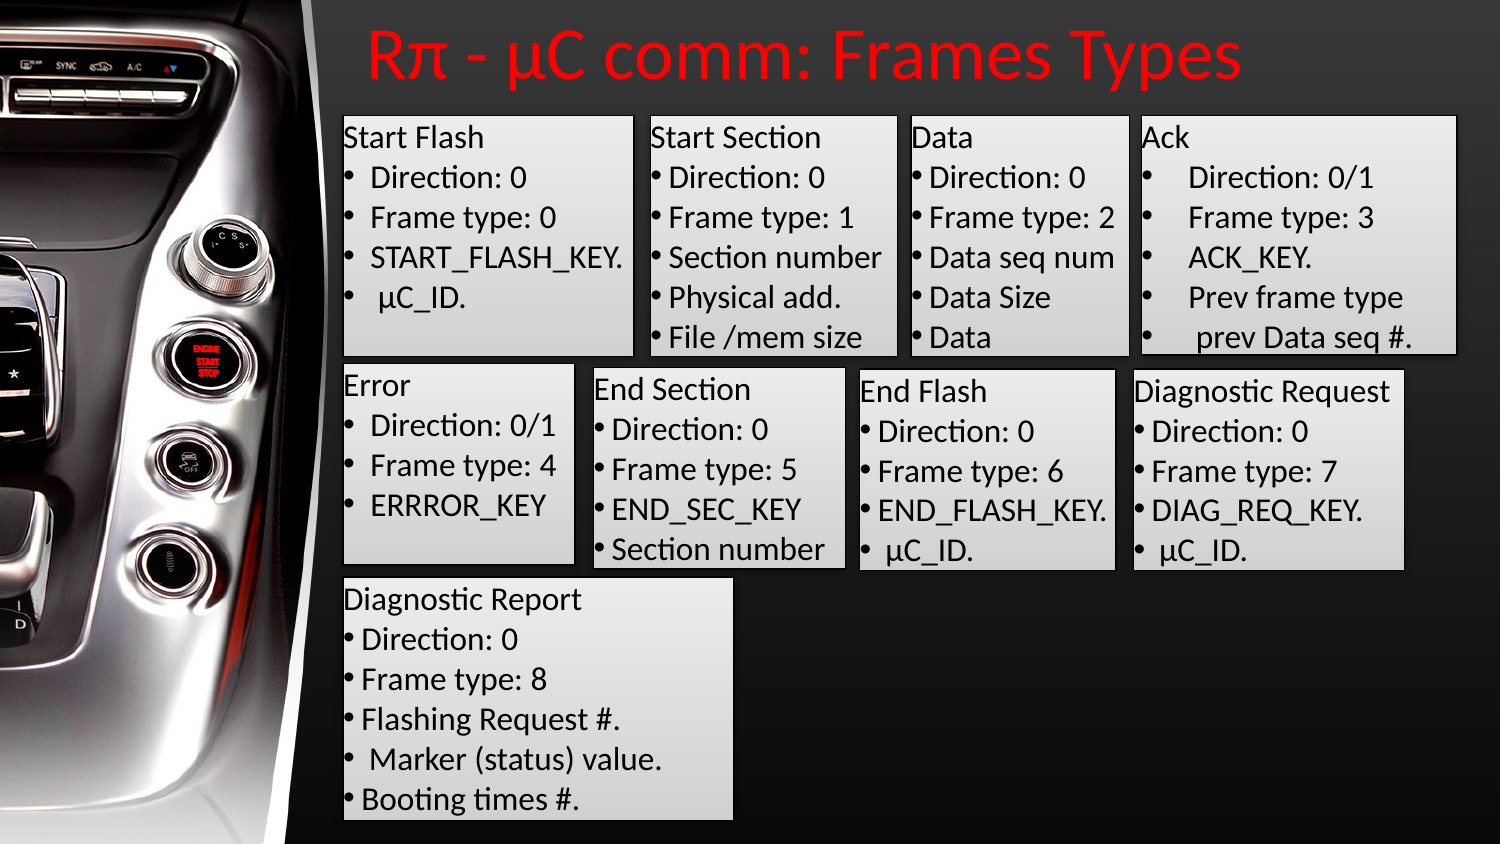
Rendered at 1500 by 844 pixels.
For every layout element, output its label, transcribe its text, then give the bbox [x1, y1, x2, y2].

text_box Error Direction: 0/1 Frame type: 4 ERRROR_KEY [342, 363, 576, 566]
text_box Ack Direction: 0/1 Frame type: 3 ACK_KEY. Prev frame type prev Data seq #. [1141, 115, 1458, 356]
text_box Data Direction: 0 Frame type: 2 Data seq num Data Size Data [910, 115, 1130, 357]
text_box Diagnostic Request Direction: 0 Frame type: 7 DIAG_REQ_KEY. µC_ID. [1133, 368, 1405, 571]
text_box End Section Direction: 0 Frame type: 5 END_SEC_KEY Section number [593, 367, 846, 570]
text_box Start Flash Direction: 0 Frame type: 0 START_FLASH_KEY. µC_ID. [342, 115, 635, 357]
text_box Start Section Direction: 0 Frame type: 1 Section number Physical add. File /mem size [650, 115, 898, 357]
title Rπ - µC comm: Frames Types [351, 0, 1430, 110]
text_box Diagnostic Report Direction: 0 Frame type: 8 Flashing Request #. Marker (status) value. Booting times #. [342, 576, 735, 821]
picture [0, 0, 1500, 844]
text_box End Flash Direction: 0 Frame type: 6 END_FLASH_KEY. µC_ID. [859, 368, 1117, 571]
